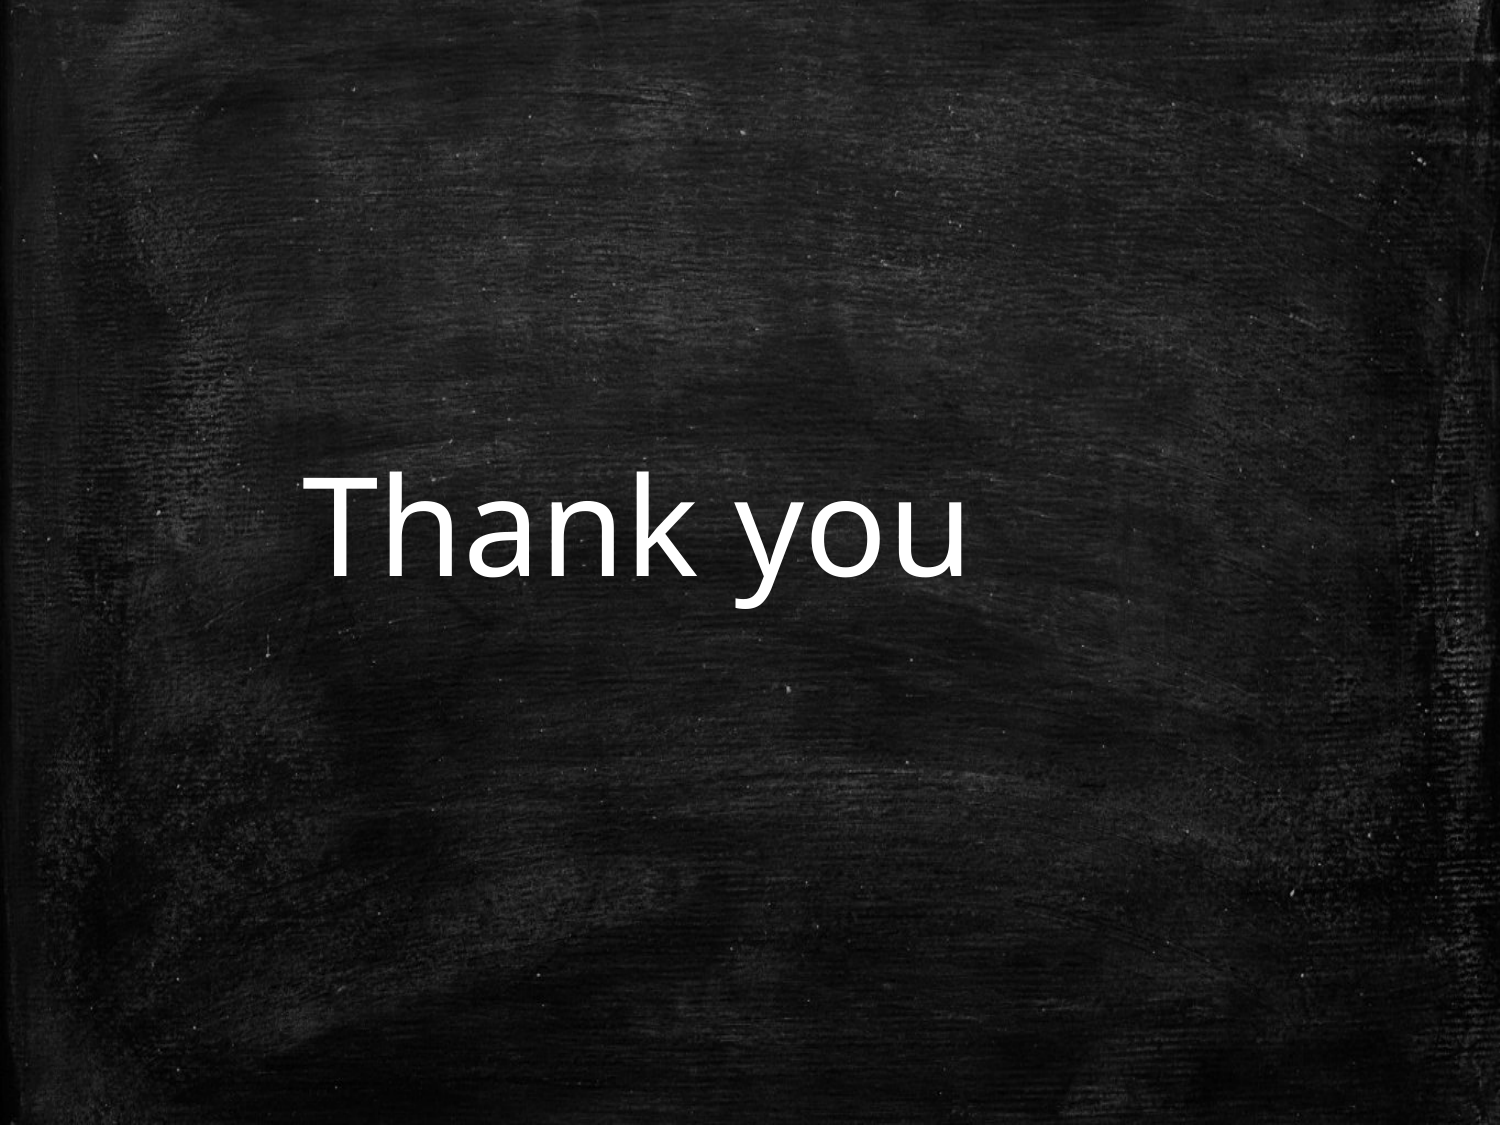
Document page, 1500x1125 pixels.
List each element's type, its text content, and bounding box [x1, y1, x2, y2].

text_box Thank you [287, 450, 1138, 614]
